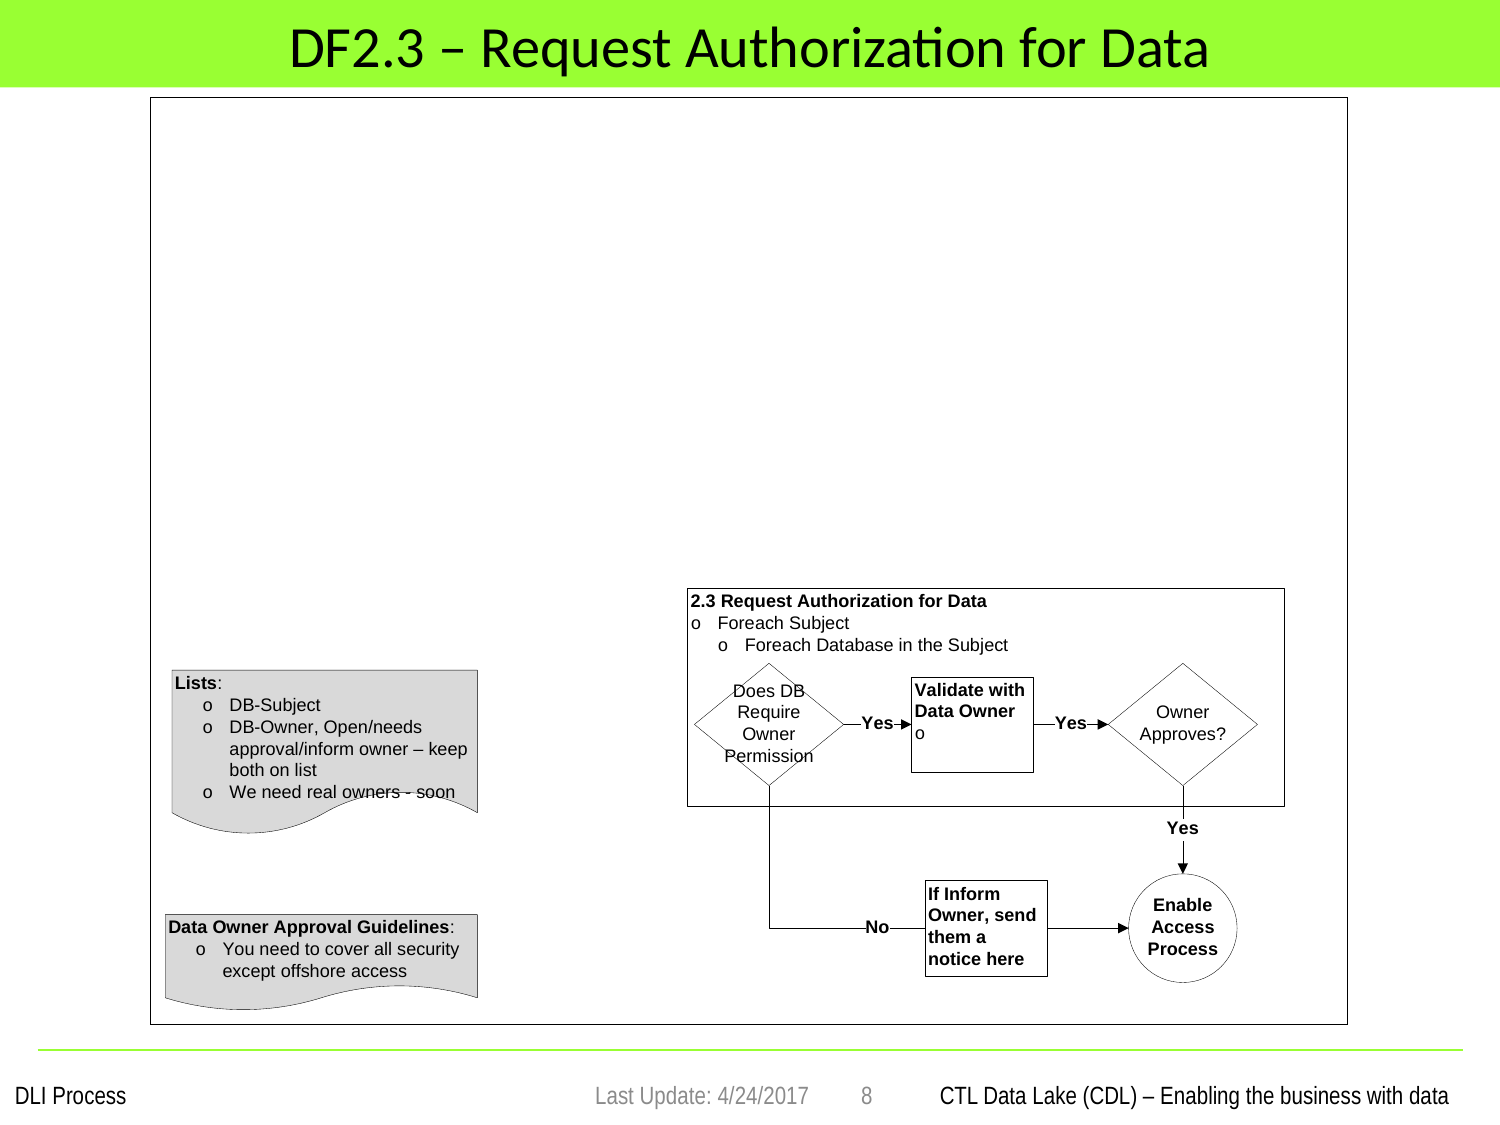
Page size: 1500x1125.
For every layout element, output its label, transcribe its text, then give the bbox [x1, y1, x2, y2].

title DF2.3 – Request Authorization for Data [0, 0, 1500, 88]
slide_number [537, 1065, 825, 1125]
slide_number 8 [825, 1065, 888, 1125]
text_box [149, 97, 1348, 1026]
